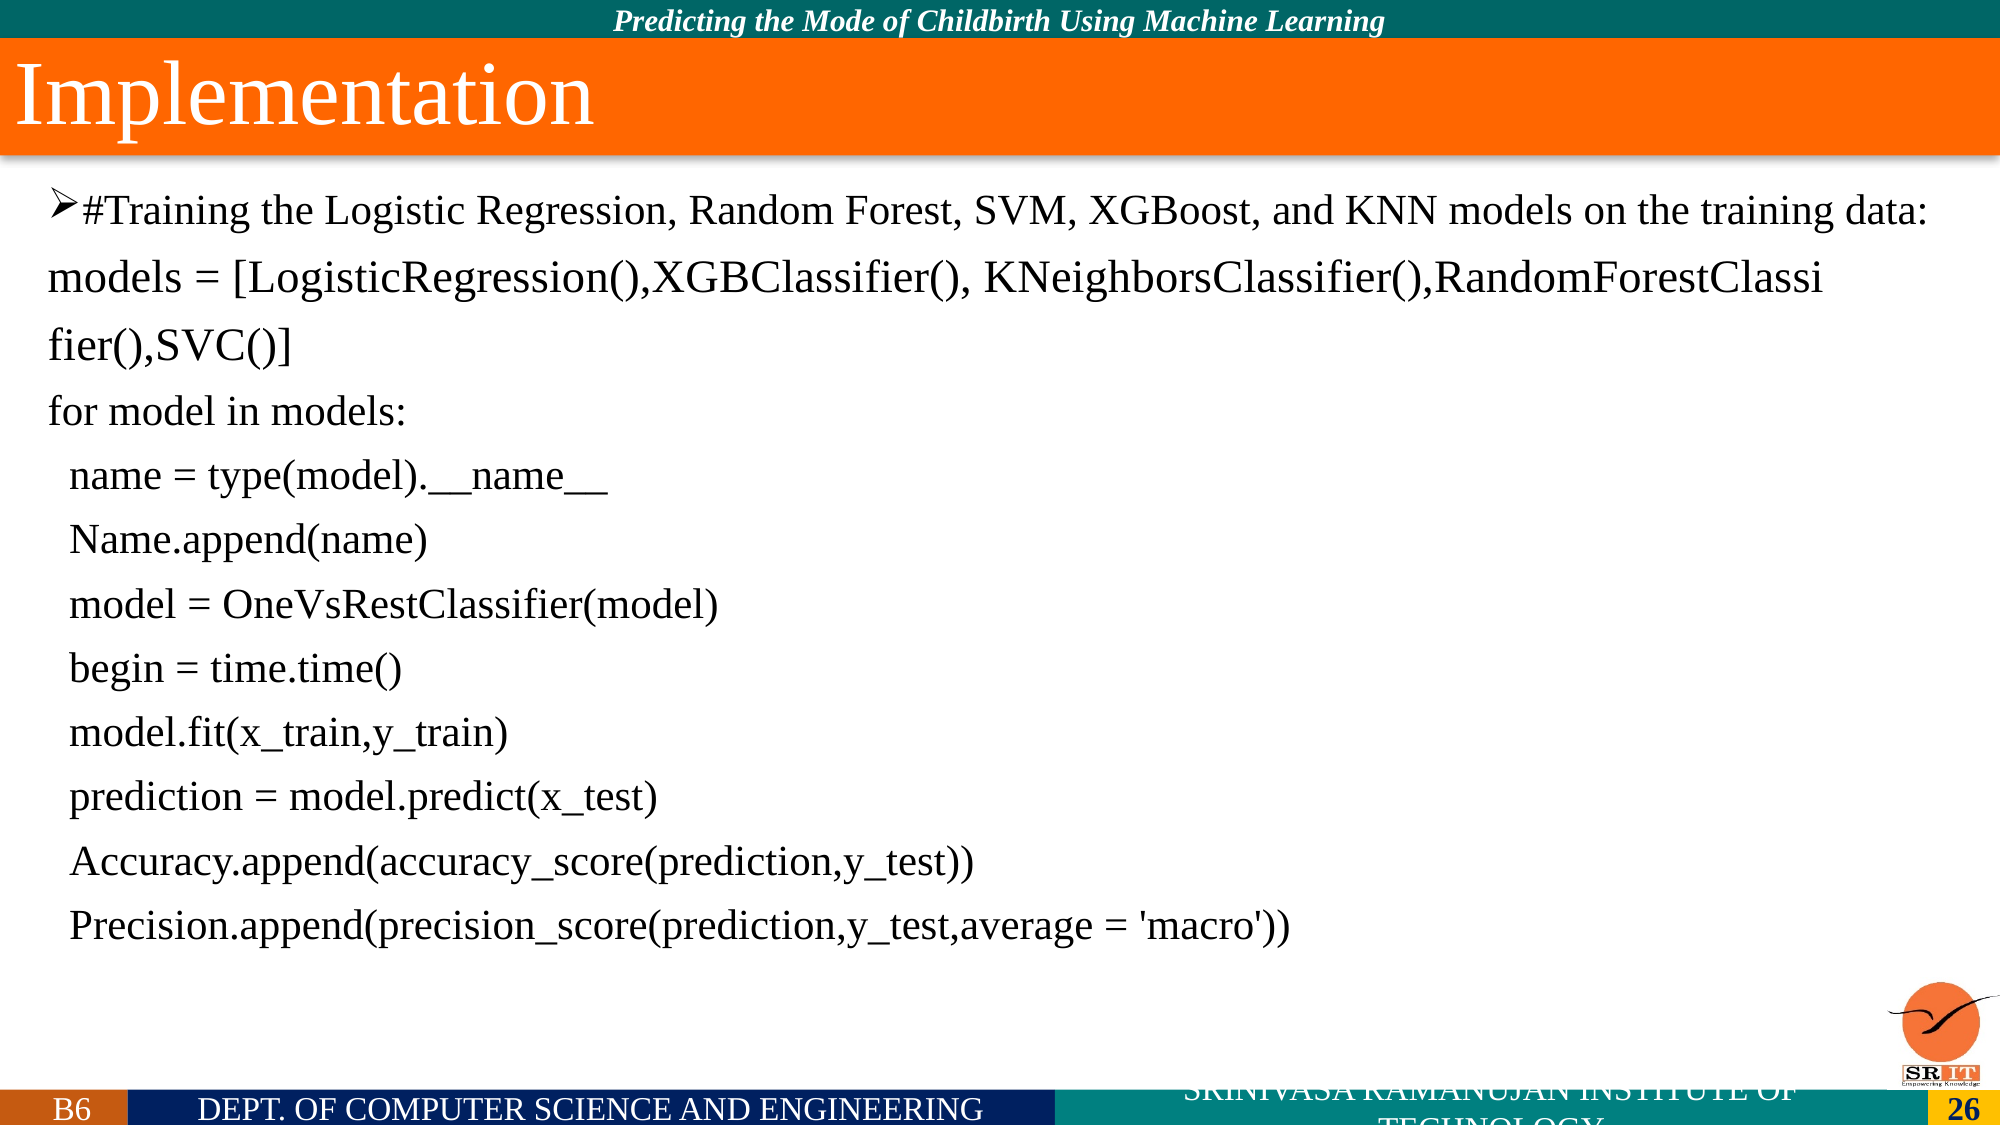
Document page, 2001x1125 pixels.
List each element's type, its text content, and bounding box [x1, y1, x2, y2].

picture [1887, 977, 2000, 1090]
title Implementation [0, 38, 2000, 156]
list #Training the Logistic Regression, Random Forest, SVM, XGBoost, and KNN models on the training data: models = [LogisticRegression(),XGBClassifier(), KNeighborsClassifier(),RandomForestClassi fier(),SVC()] for model in models: name = type(model).__name__ Name.append(name) model = OneVsRestClassifier(model) begin = time.time() model.fit(x_train,y_train) prediction = model.predict(x_test) Accuracy.append(accuracy_score(prediction,y_test)) Precision.append(precision_score(prediction,y_test,average = 'macro')) [32, 179, 1965, 1065]
